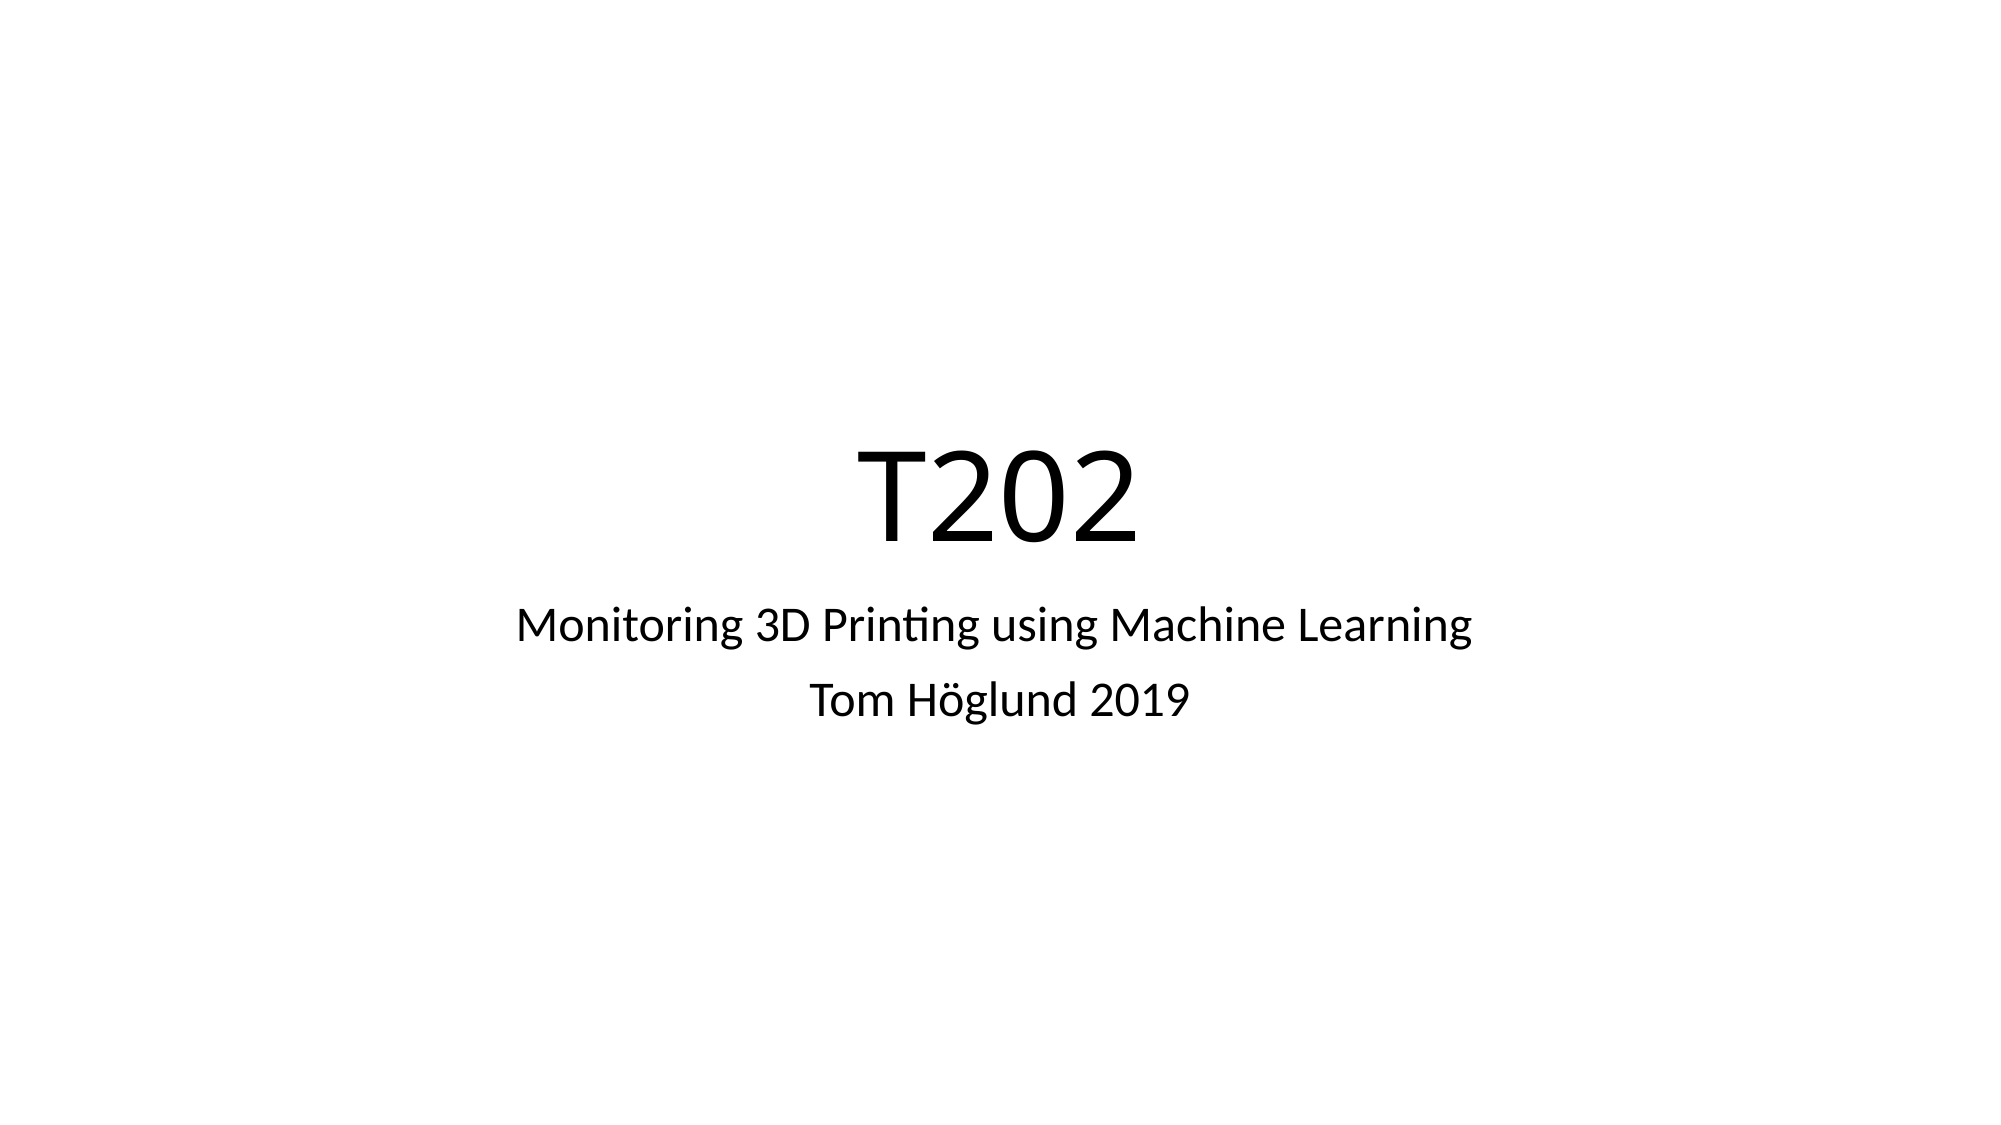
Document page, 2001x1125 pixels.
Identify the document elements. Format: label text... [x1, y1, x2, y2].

title T202 [249, 184, 1750, 576]
subtitle Monitoring 3D Printing using Machine Learning Tom Höglund 2019 [249, 590, 1750, 863]
